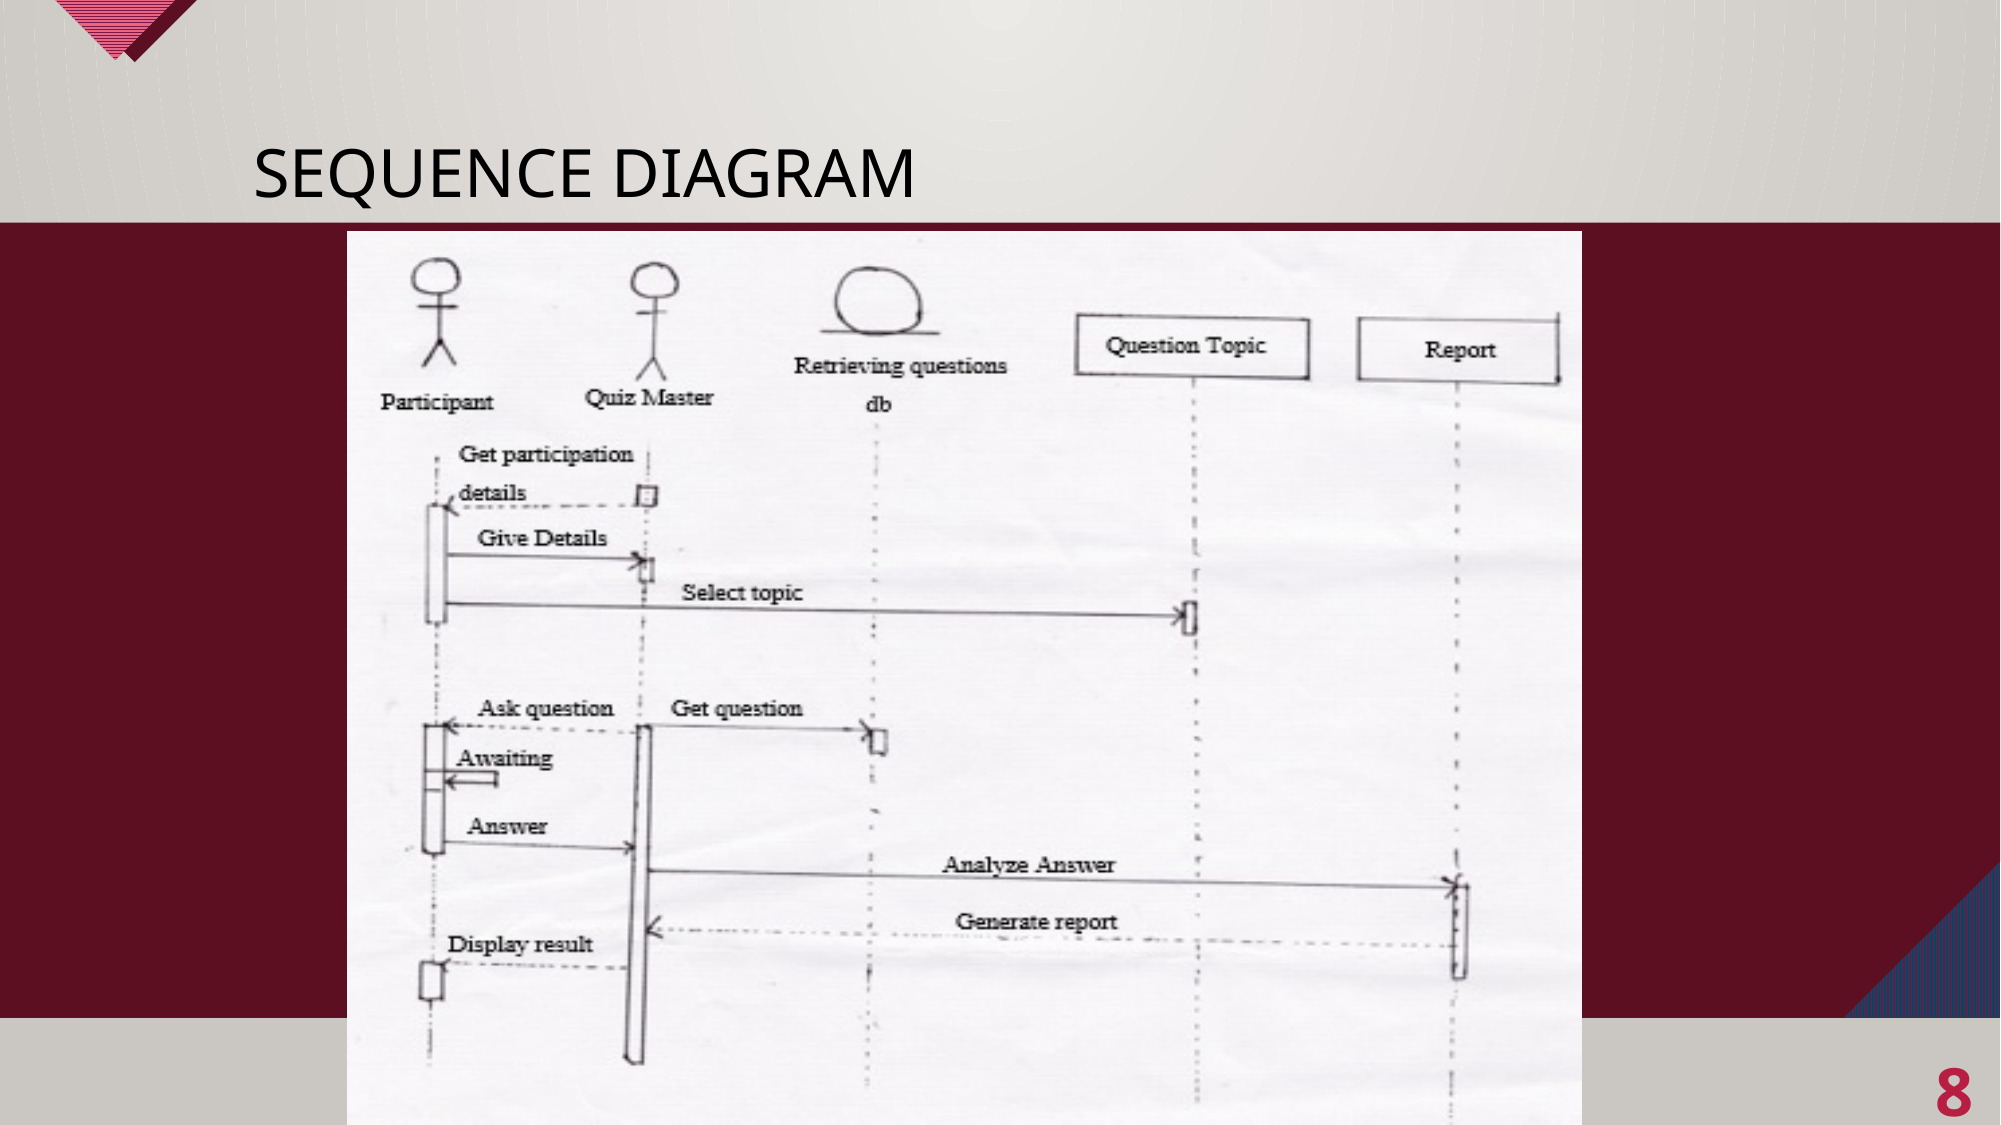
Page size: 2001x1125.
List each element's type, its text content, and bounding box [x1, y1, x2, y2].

picture [347, 231, 1582, 1125]
title Sequence Diagram [238, 131, 1814, 305]
slide_number 8 [1855, 1042, 1989, 1125]
